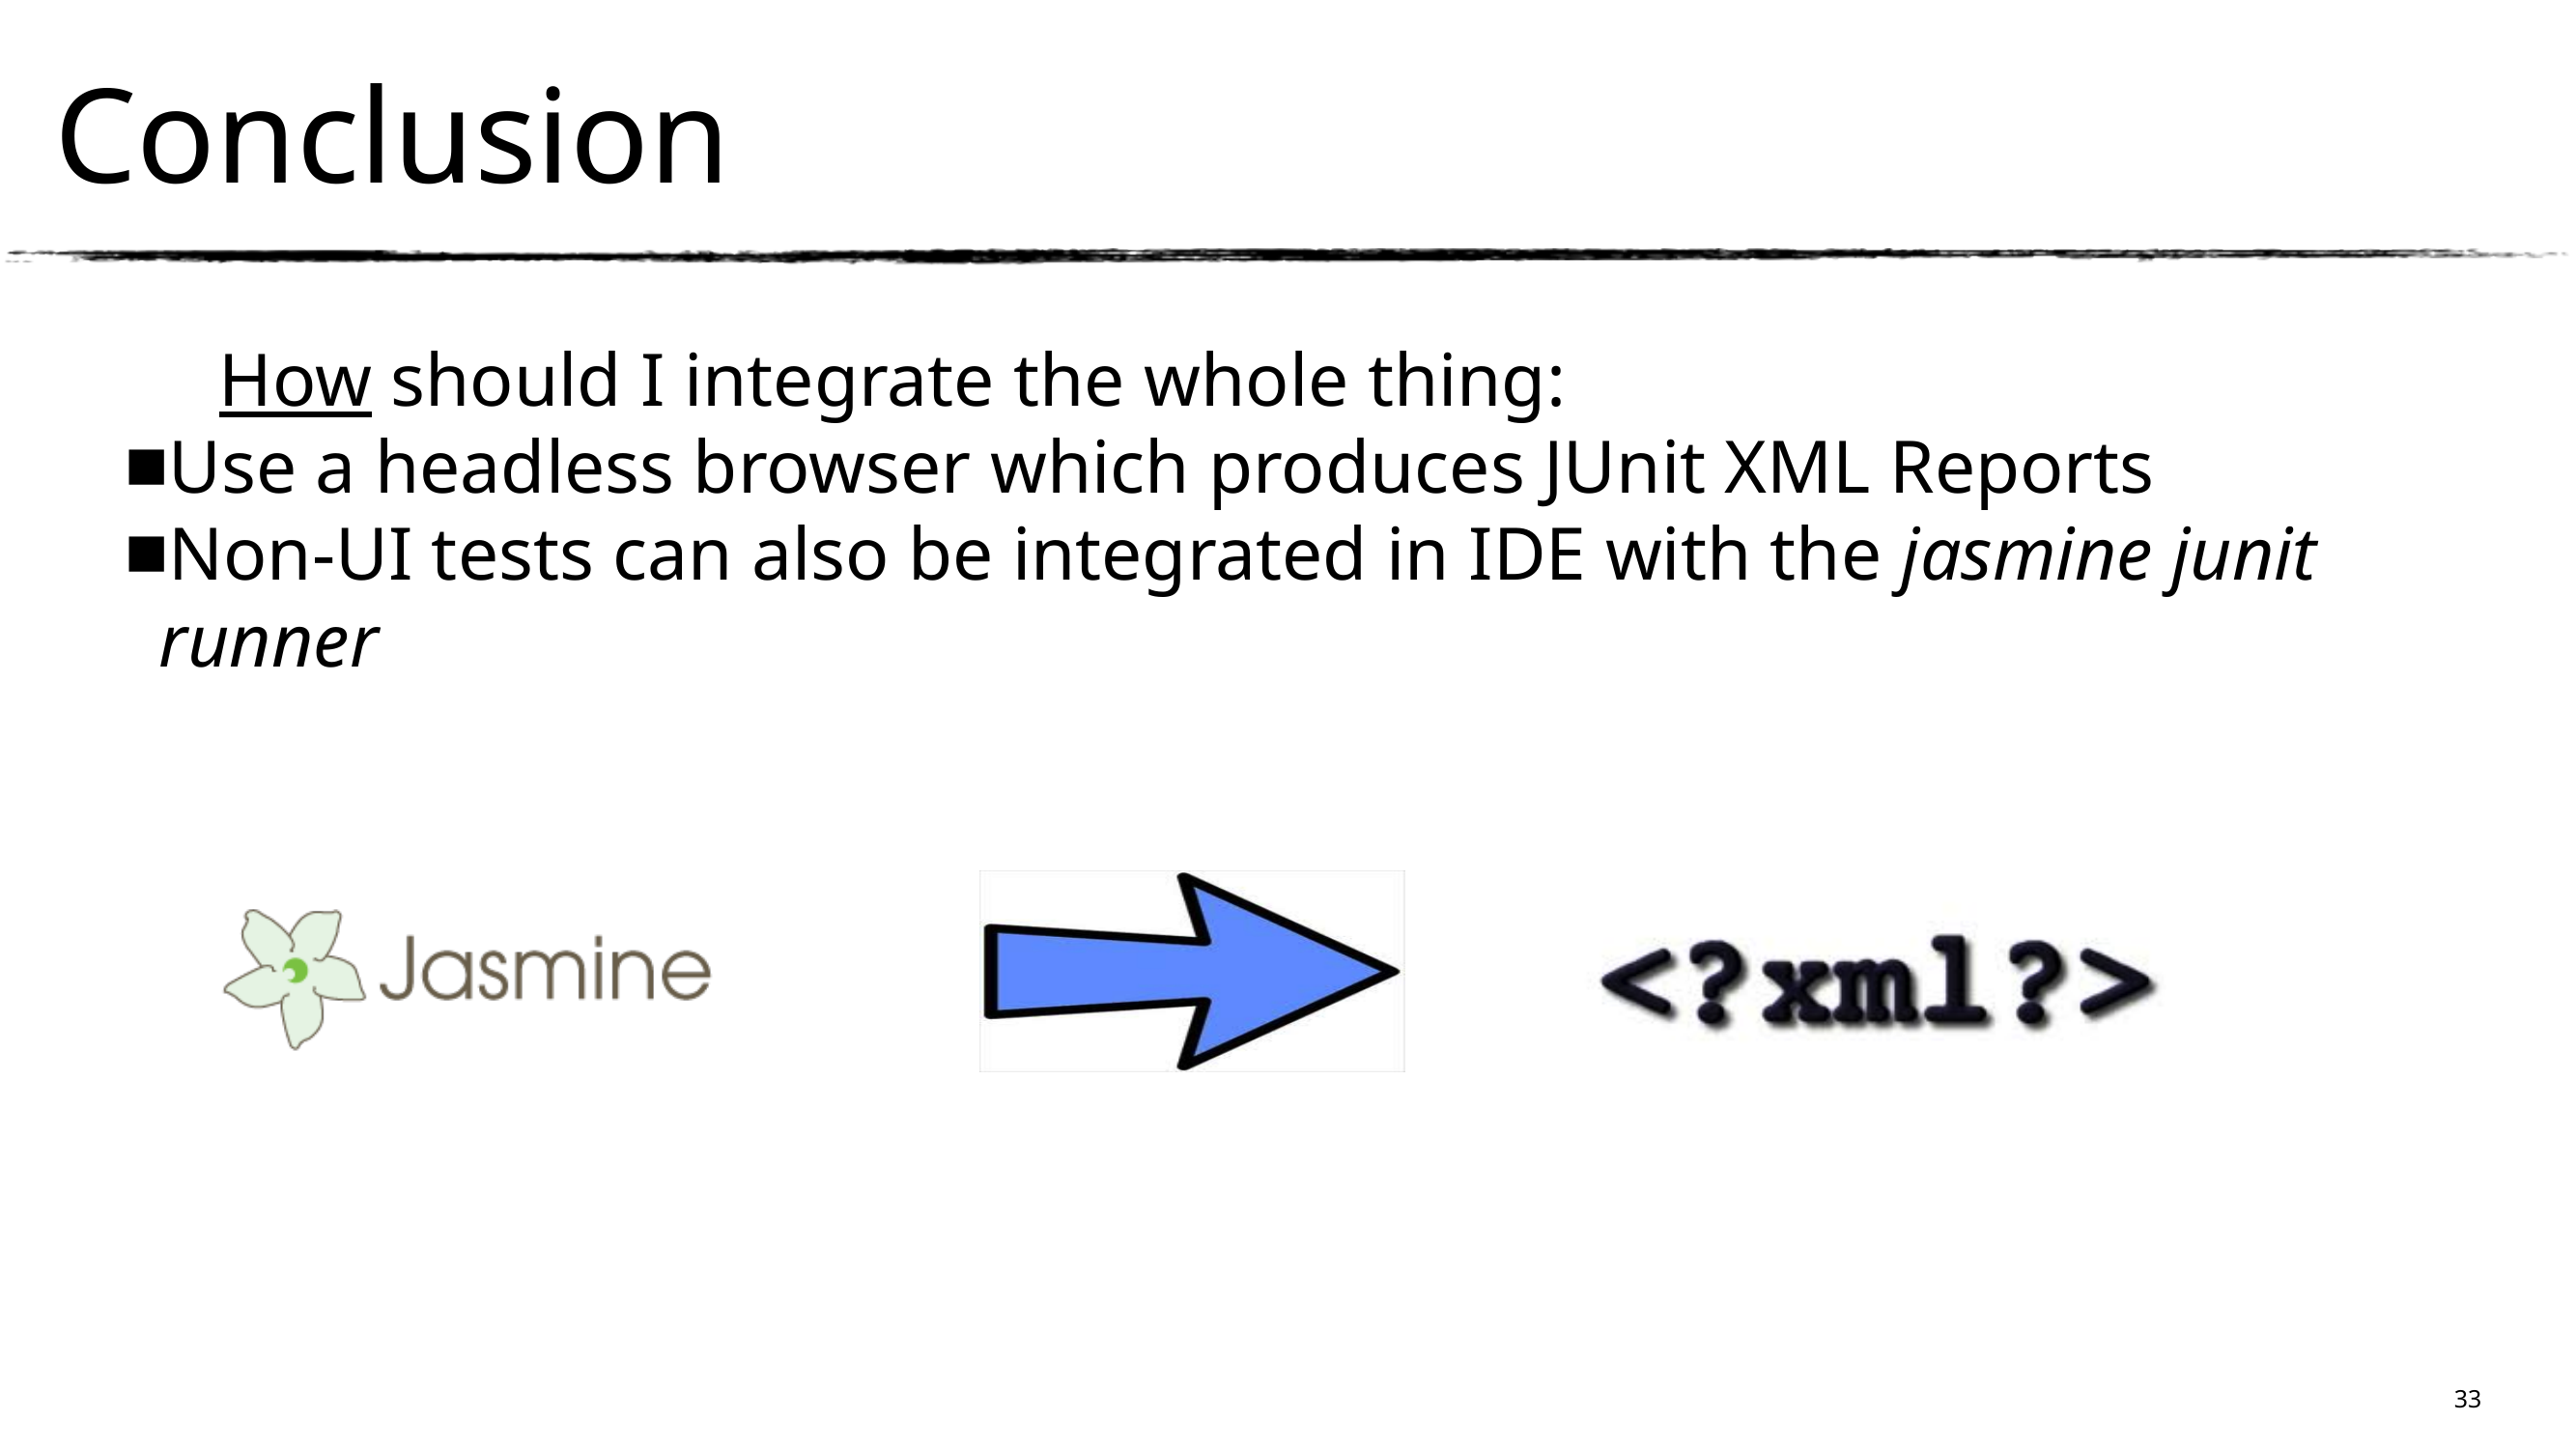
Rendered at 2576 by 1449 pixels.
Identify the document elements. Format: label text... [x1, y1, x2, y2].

picture [216, 897, 718, 1059]
text_box <number> [2447, 1377, 2489, 1421]
picture [979, 870, 1406, 1073]
picture [1568, 802, 2189, 1175]
text_box How should I integrate the whole thing: Use a headless browser which produces JUnit XML Reports Non-UI tests can also be integrated in IDE with the jasmine junit runner [116, 326, 2457, 1387]
picture [0, 248, 2576, 268]
text_box Conclusion [45, 12, 2528, 250]
